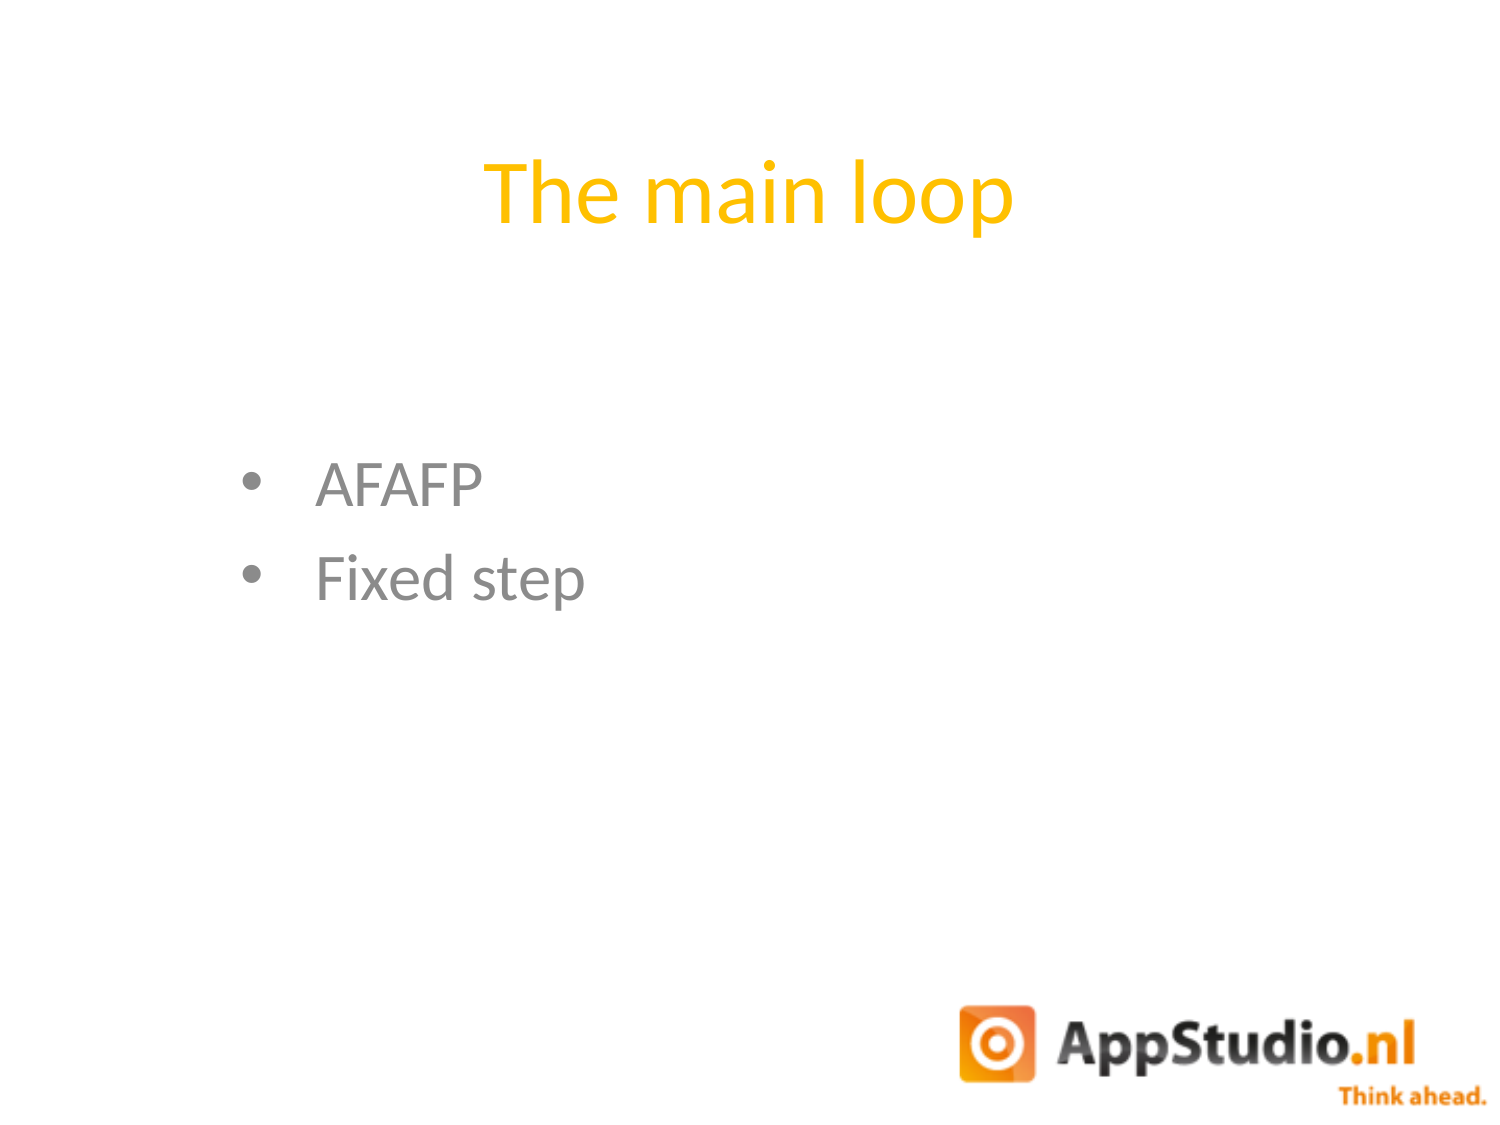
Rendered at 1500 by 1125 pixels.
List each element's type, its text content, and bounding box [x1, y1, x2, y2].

subtitle AFAFP Fixed step [225, 432, 1329, 925]
title The main loop [112, 66, 1388, 308]
picture [820, 999, 1500, 1117]
